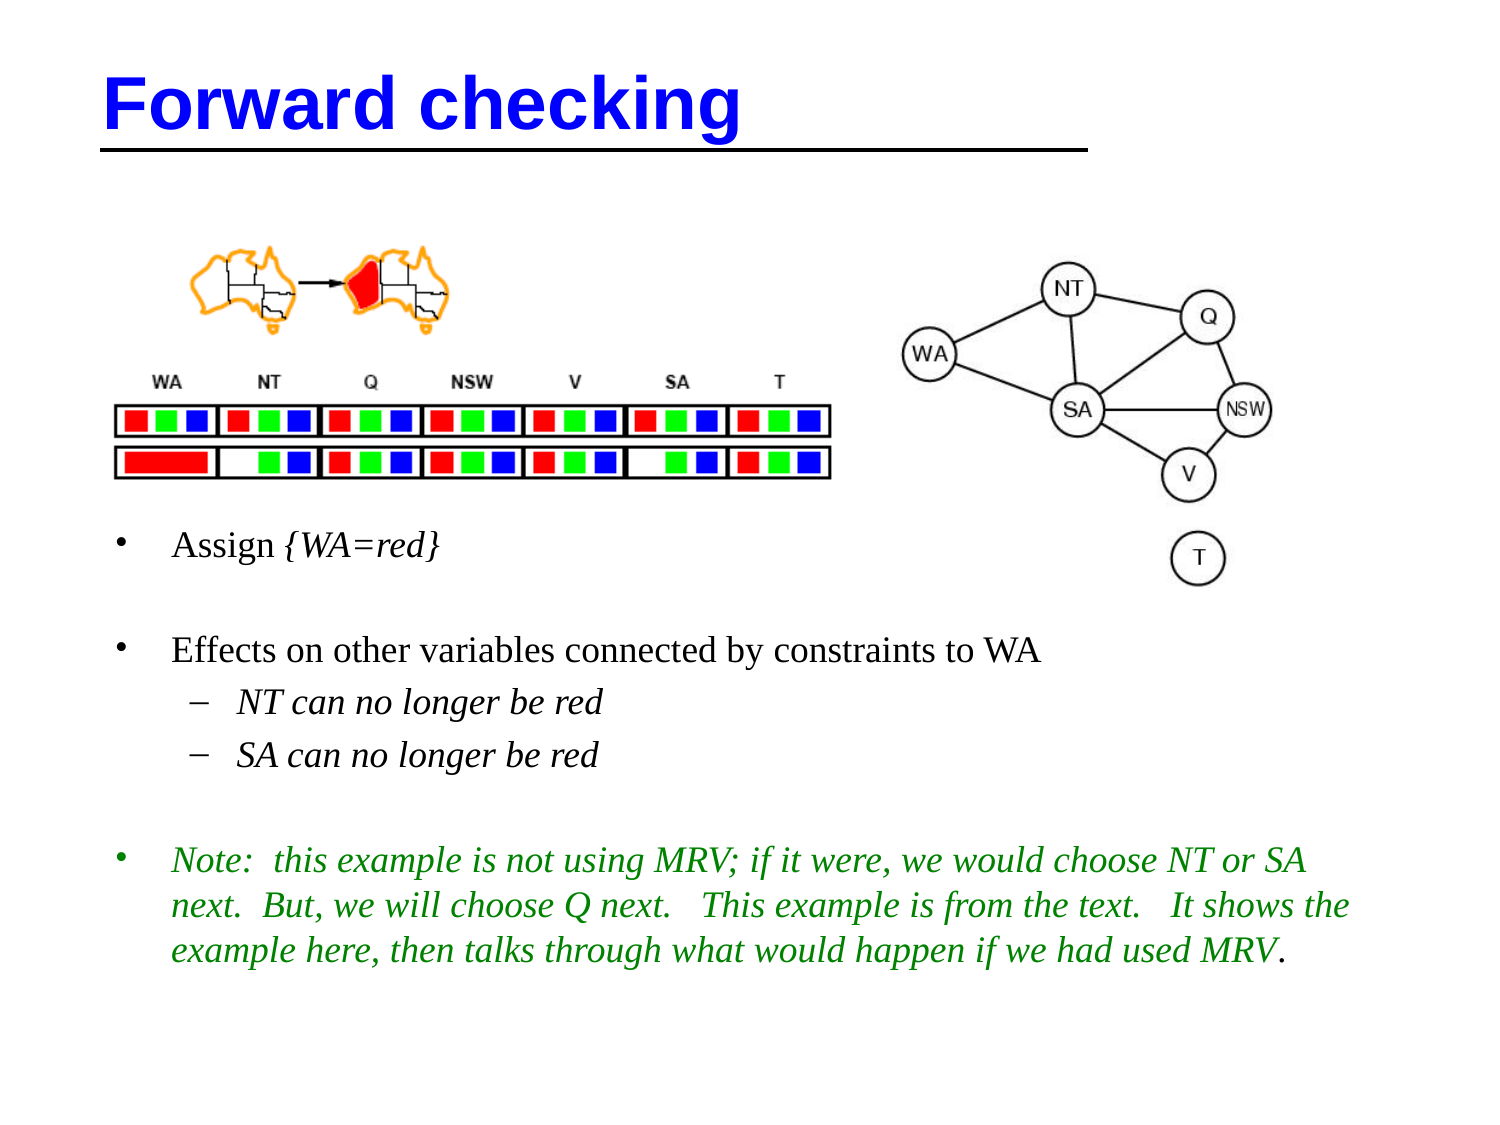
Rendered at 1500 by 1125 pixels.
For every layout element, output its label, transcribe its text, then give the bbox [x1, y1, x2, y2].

list Assign {WA=red} Effects on other variables connected by constraints to WA NT can no longer be red SA can no longer be red Note: this example is not using MRV; if it were, we would choose NT or SA next. But, we will choose Q next. This example is from the text. It shows the example here, then talks through what would happen if we had used MRV. [99, 512, 1388, 913]
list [838, 187, 1306, 588]
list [99, 243, 833, 493]
title Forward checking [87, 50, 1363, 150]
